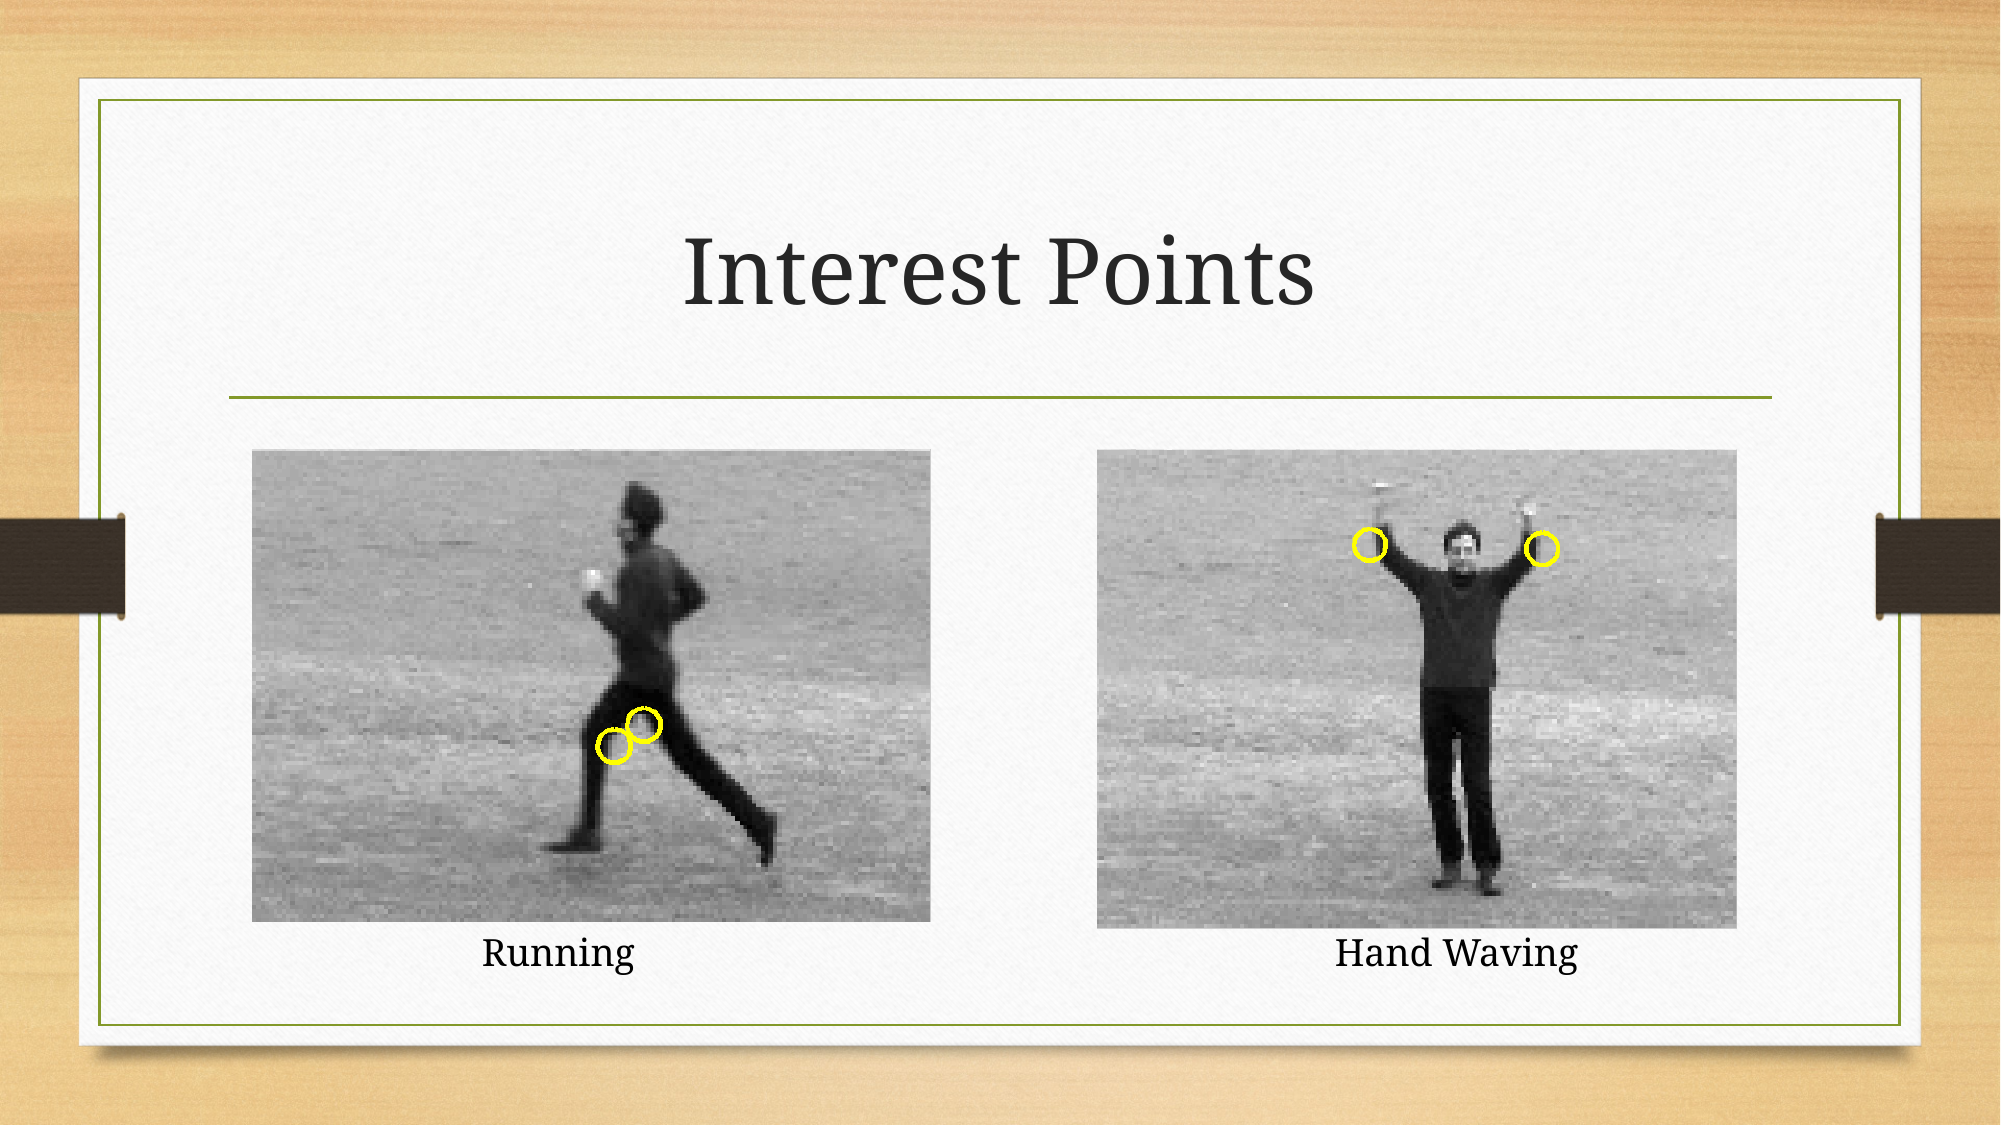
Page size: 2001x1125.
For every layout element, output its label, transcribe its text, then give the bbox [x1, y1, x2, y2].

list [251, 448, 931, 922]
text_box Running Hand Waving [467, 921, 1596, 981]
title Interest Points [212, 161, 1788, 375]
picture [0, 0, 2001, 1125]
